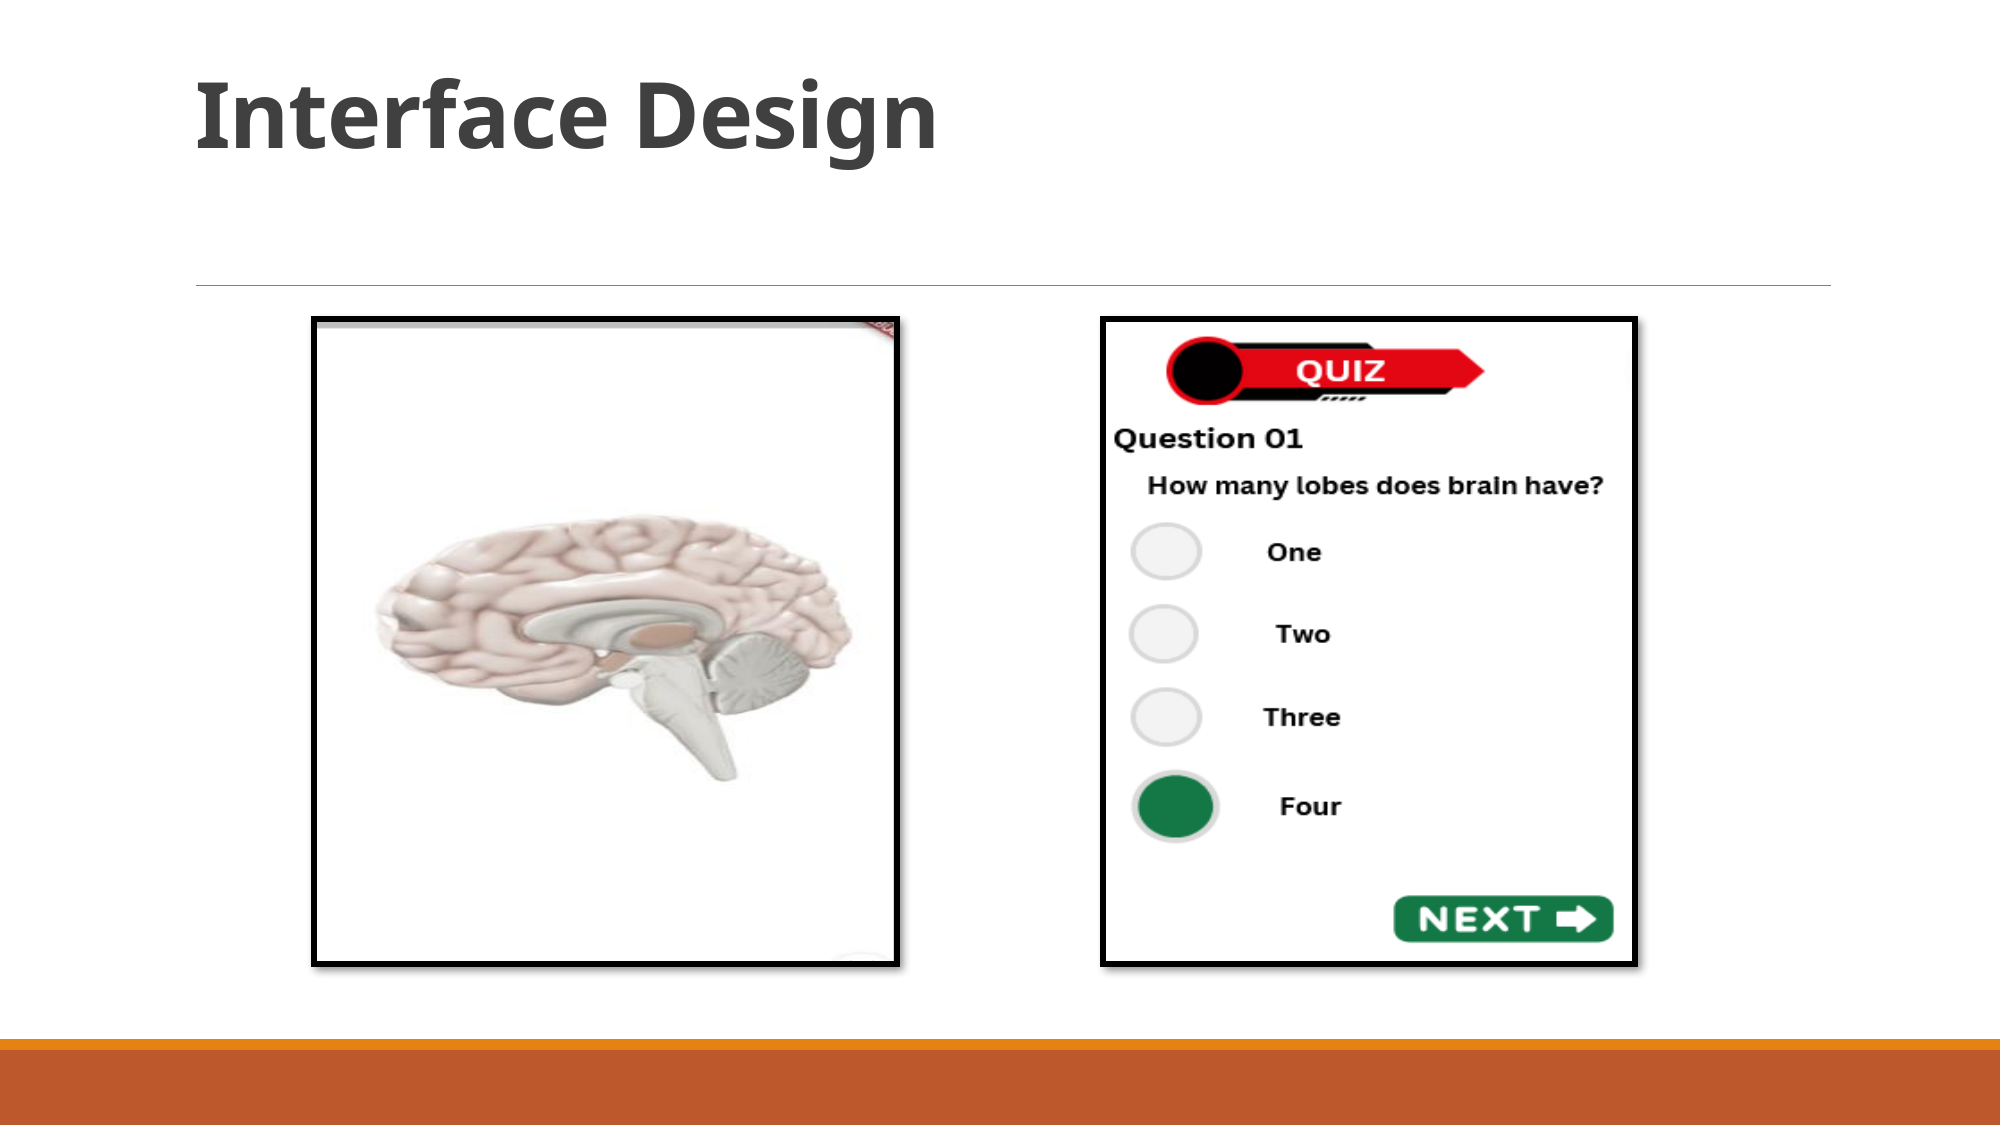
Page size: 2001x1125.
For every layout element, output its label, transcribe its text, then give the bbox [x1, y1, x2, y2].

picture [316, 321, 895, 962]
title Interface Design [180, 47, 1830, 285]
picture [1105, 321, 1633, 962]
